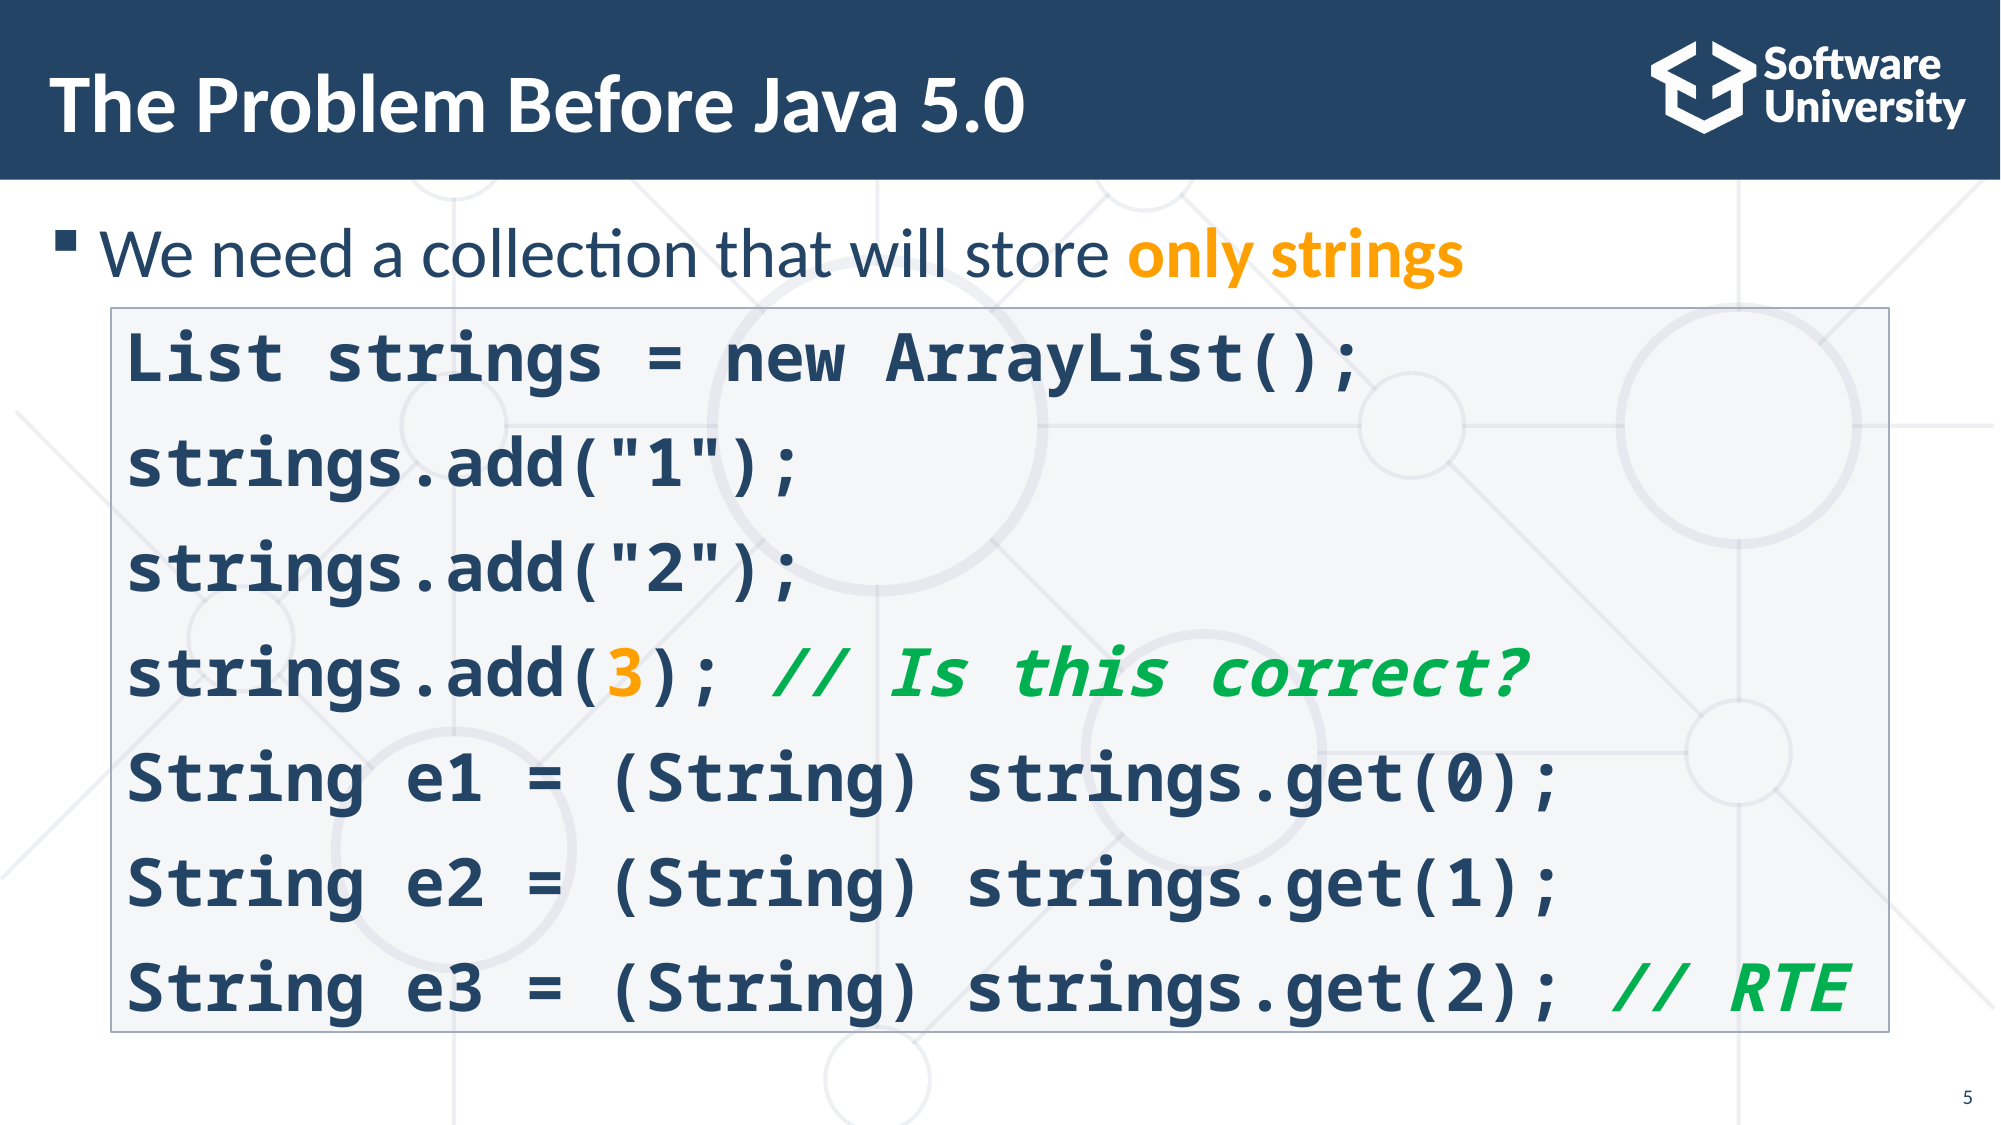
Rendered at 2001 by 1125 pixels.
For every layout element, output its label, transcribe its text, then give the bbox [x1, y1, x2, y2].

text_box List strings = new ArrayList(); strings.add("1"); strings.add("2"); strings.add(3); // Is this correct? String e1 = (String) strings.get(0); String e2 = (String) strings.get(1); String e3 = (String) strings.get(2); // RTE [110, 307, 1890, 1033]
text_box We need a collection that will store only strings [31, 196, 1969, 1111]
picture [1651, 41, 1966, 134]
slide_number 5 [1927, 1067, 1989, 1117]
text_box The Problem Before Java 5.0 [31, 14, 1603, 197]
